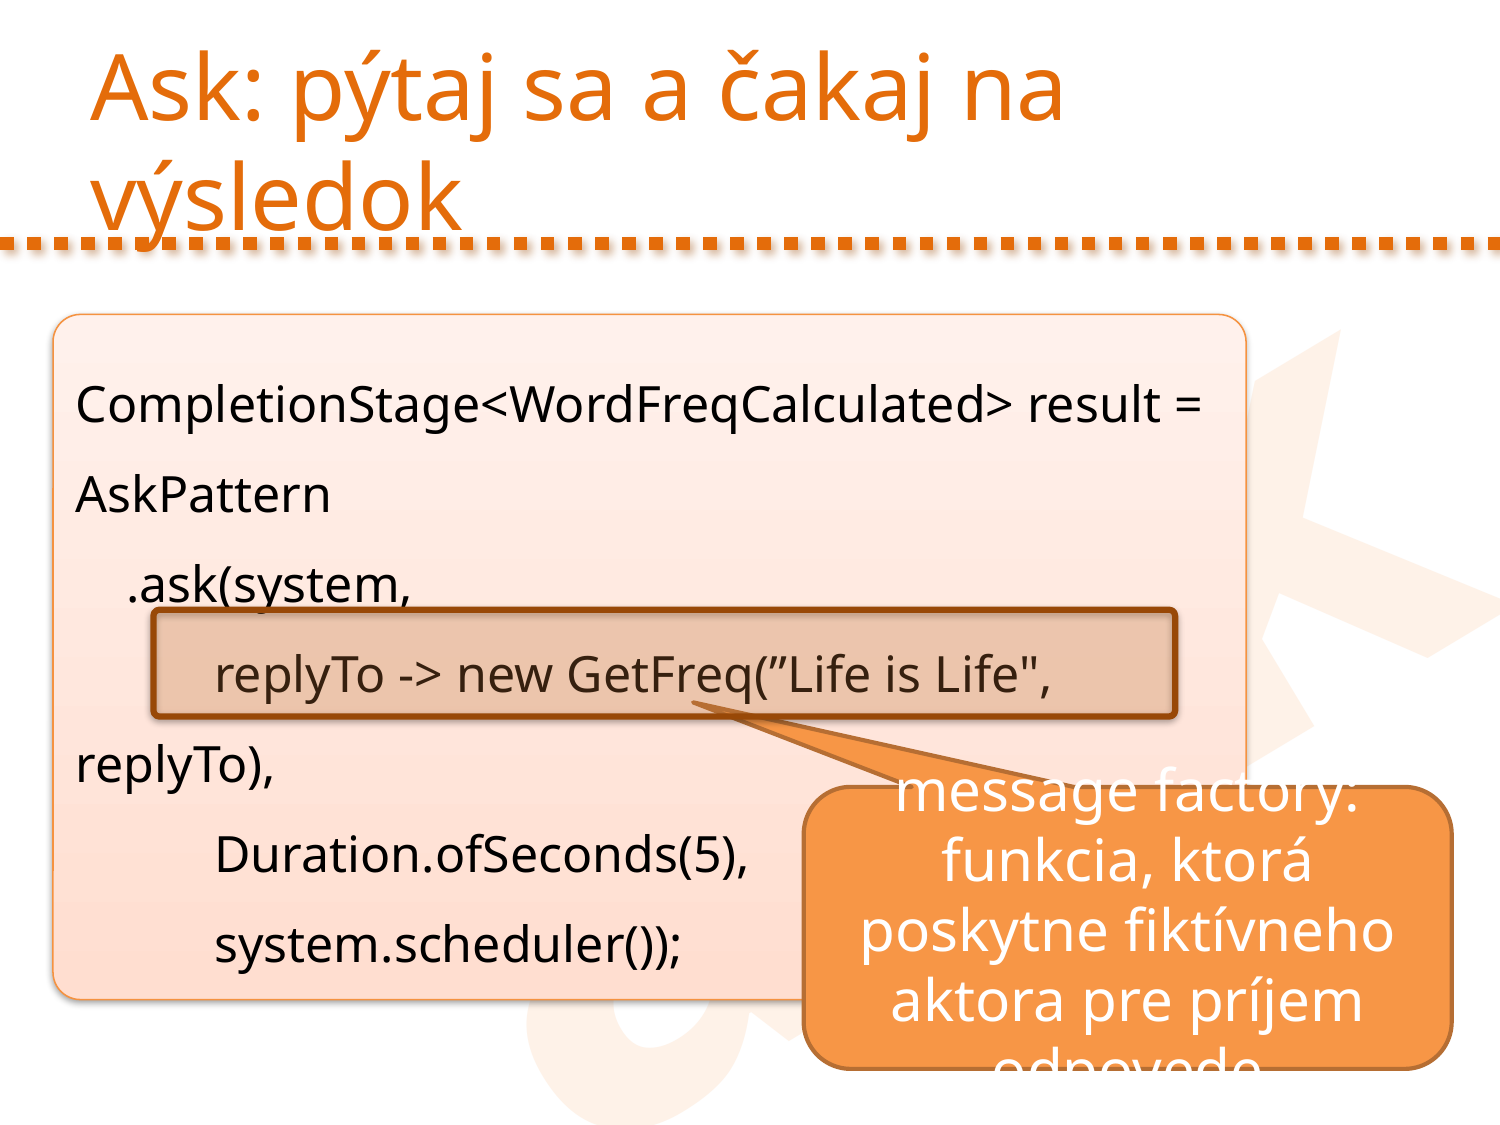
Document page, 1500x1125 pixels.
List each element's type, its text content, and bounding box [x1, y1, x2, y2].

text_box [150, 606, 1179, 720]
title Ask: pýtaj sa a čakaj na výsledok [75, 45, 1425, 233]
text_box CompletionStage<WordFreqCalculated> result = AskPattern .ask(system, replyTo -> new GetFreq(”Life is Life", replyTo), Duration.ofSeconds(5), system.scheduler()); [52, 313, 1247, 1001]
text_box message factory: funkcia, ktorá poskytne fiktívneho aktora pre príjem odpovede [751, 727, 1454, 1071]
